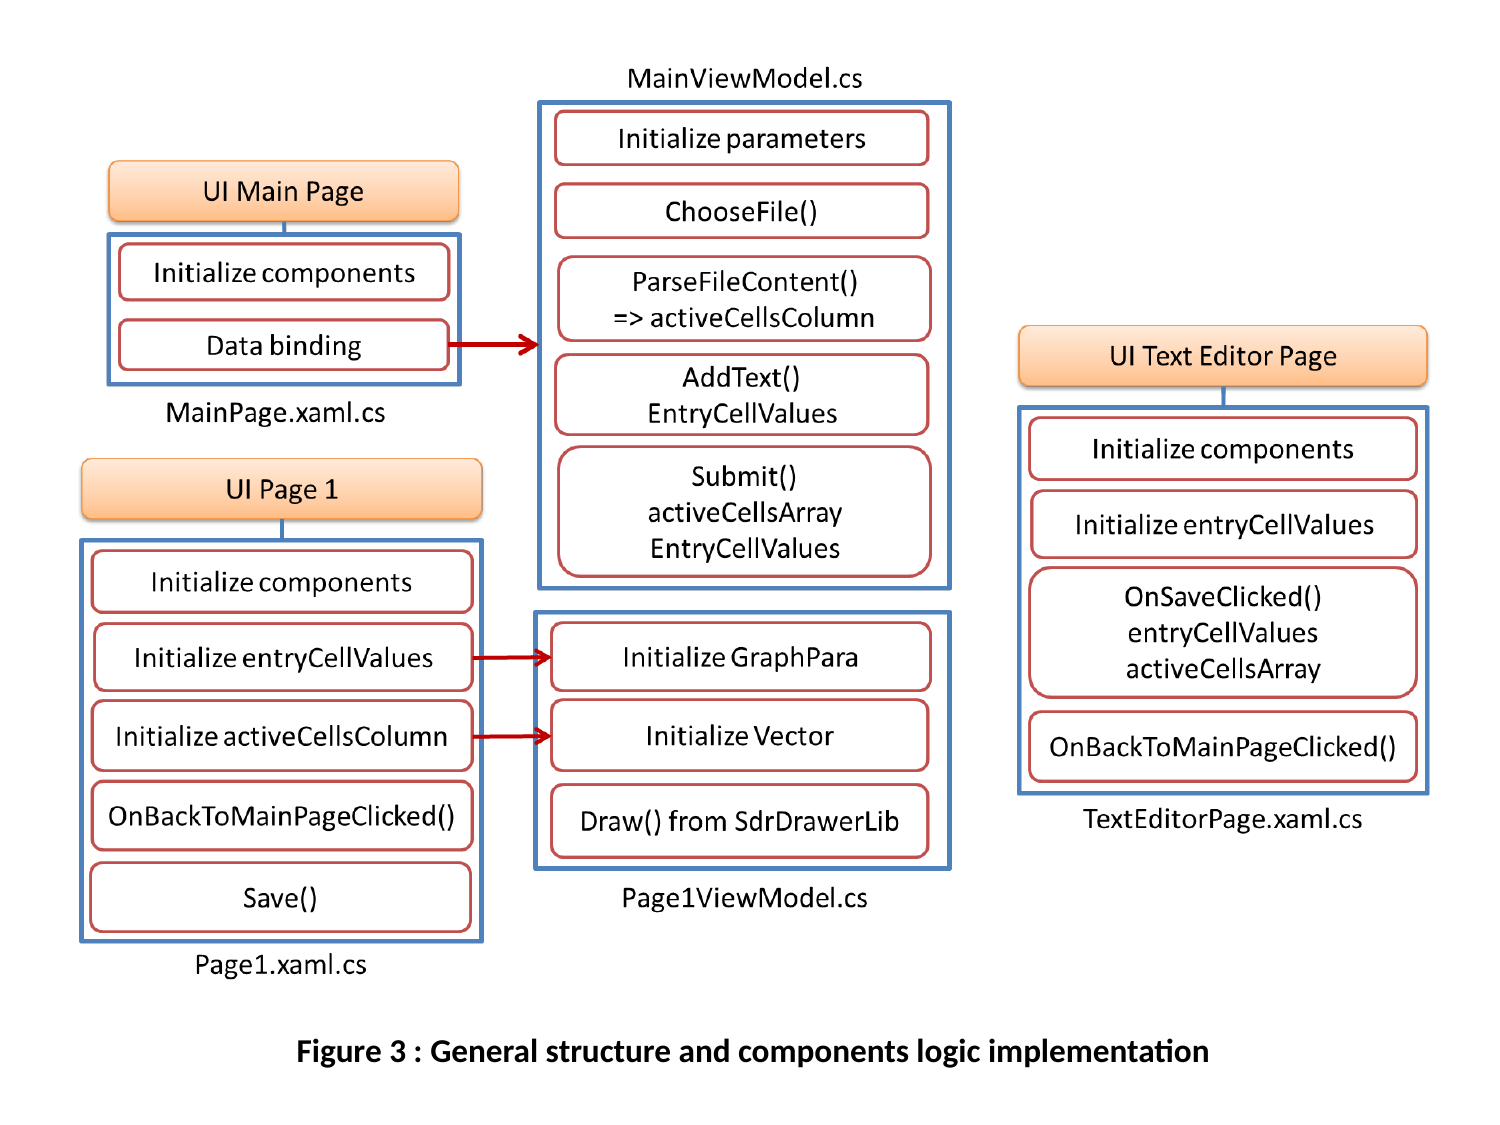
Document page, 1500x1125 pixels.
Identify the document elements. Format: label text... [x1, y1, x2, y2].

picture [74, 49, 1433, 1001]
text_box Figure 3 : General structure and components logic implementation [271, 1022, 1237, 1077]
